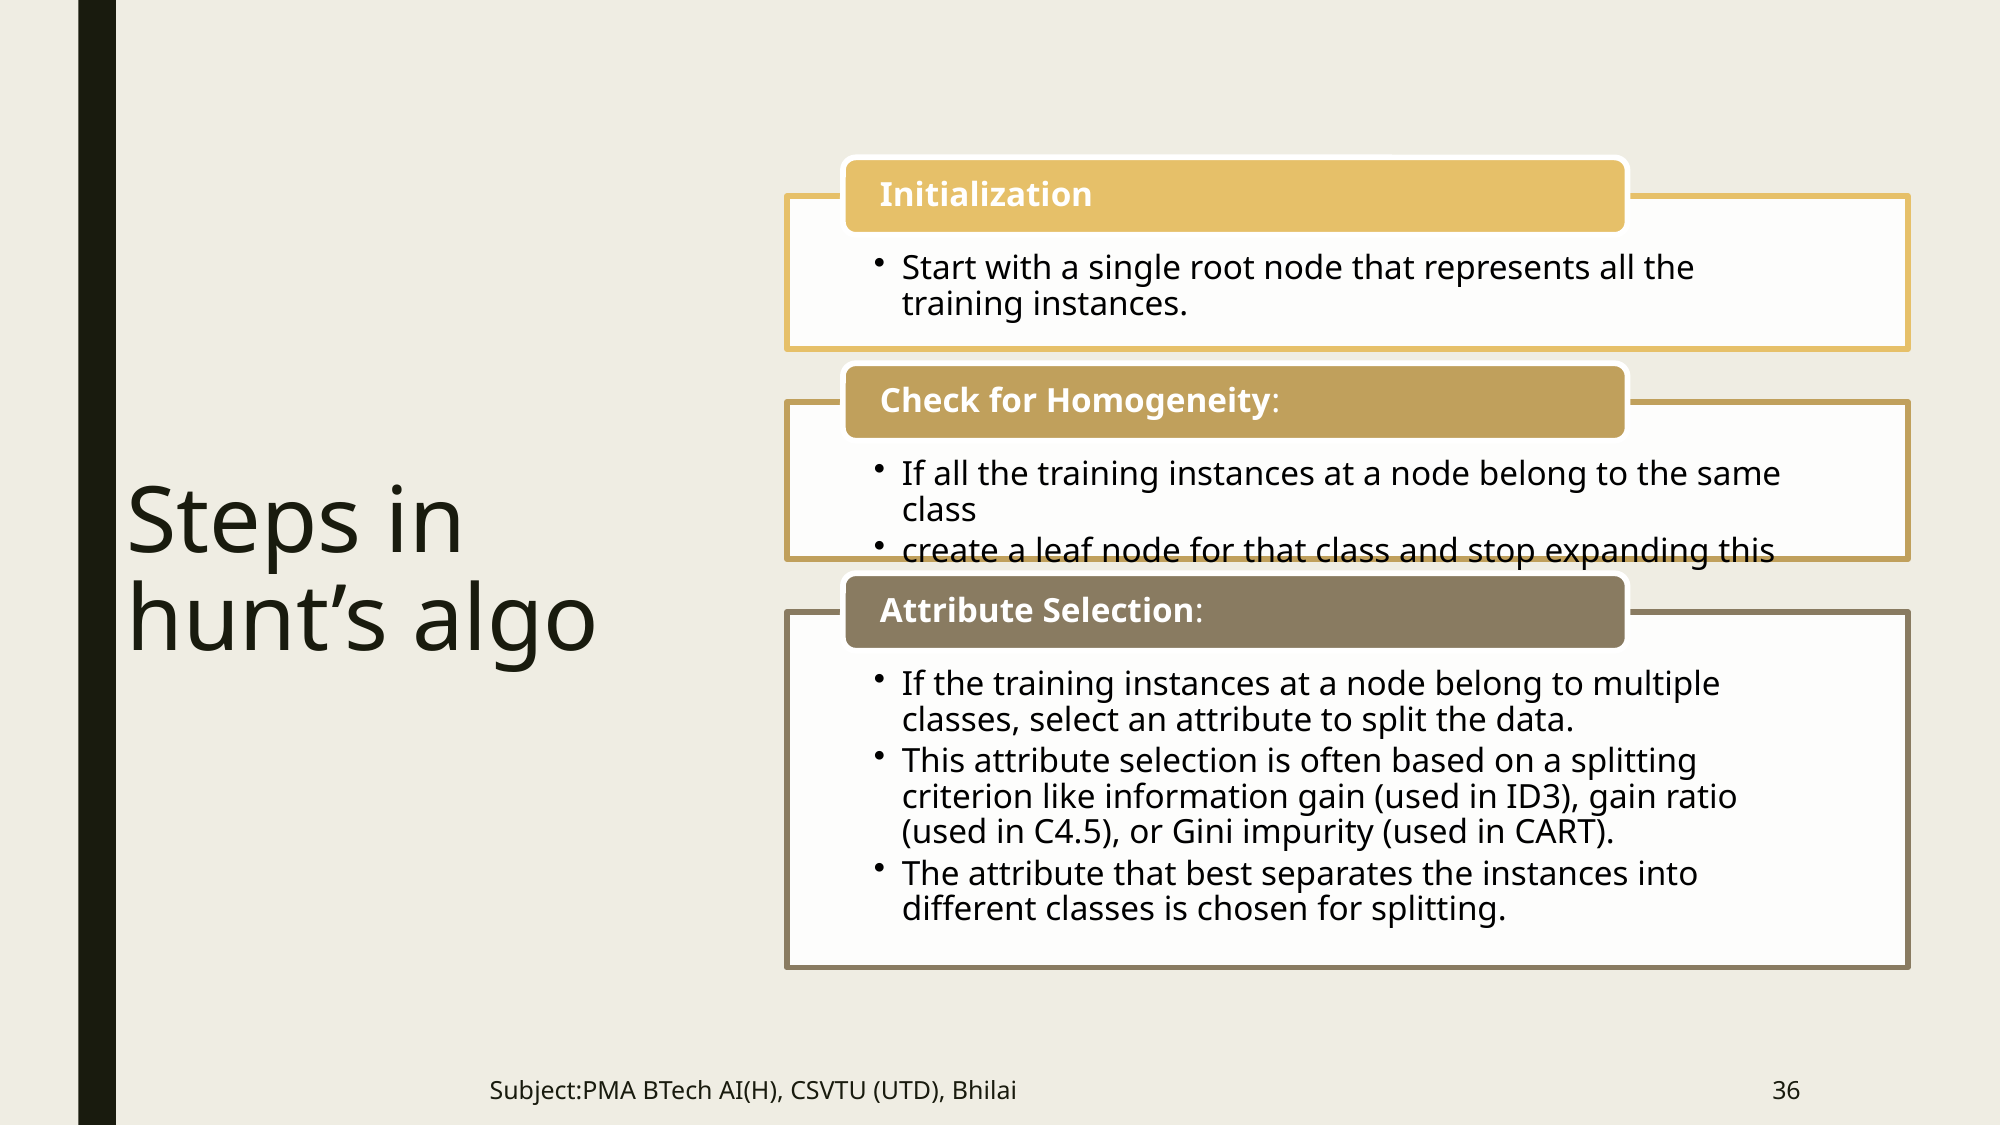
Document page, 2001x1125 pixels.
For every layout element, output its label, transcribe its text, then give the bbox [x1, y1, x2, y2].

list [786, 104, 1908, 1021]
slide_number 36 [1553, 1058, 1816, 1125]
title Steps in hunt’s algo [111, 160, 695, 985]
footer Subject:PMA BTech AI(H), CSVTU (UTD), Bhilai [474, 1058, 1505, 1125]
